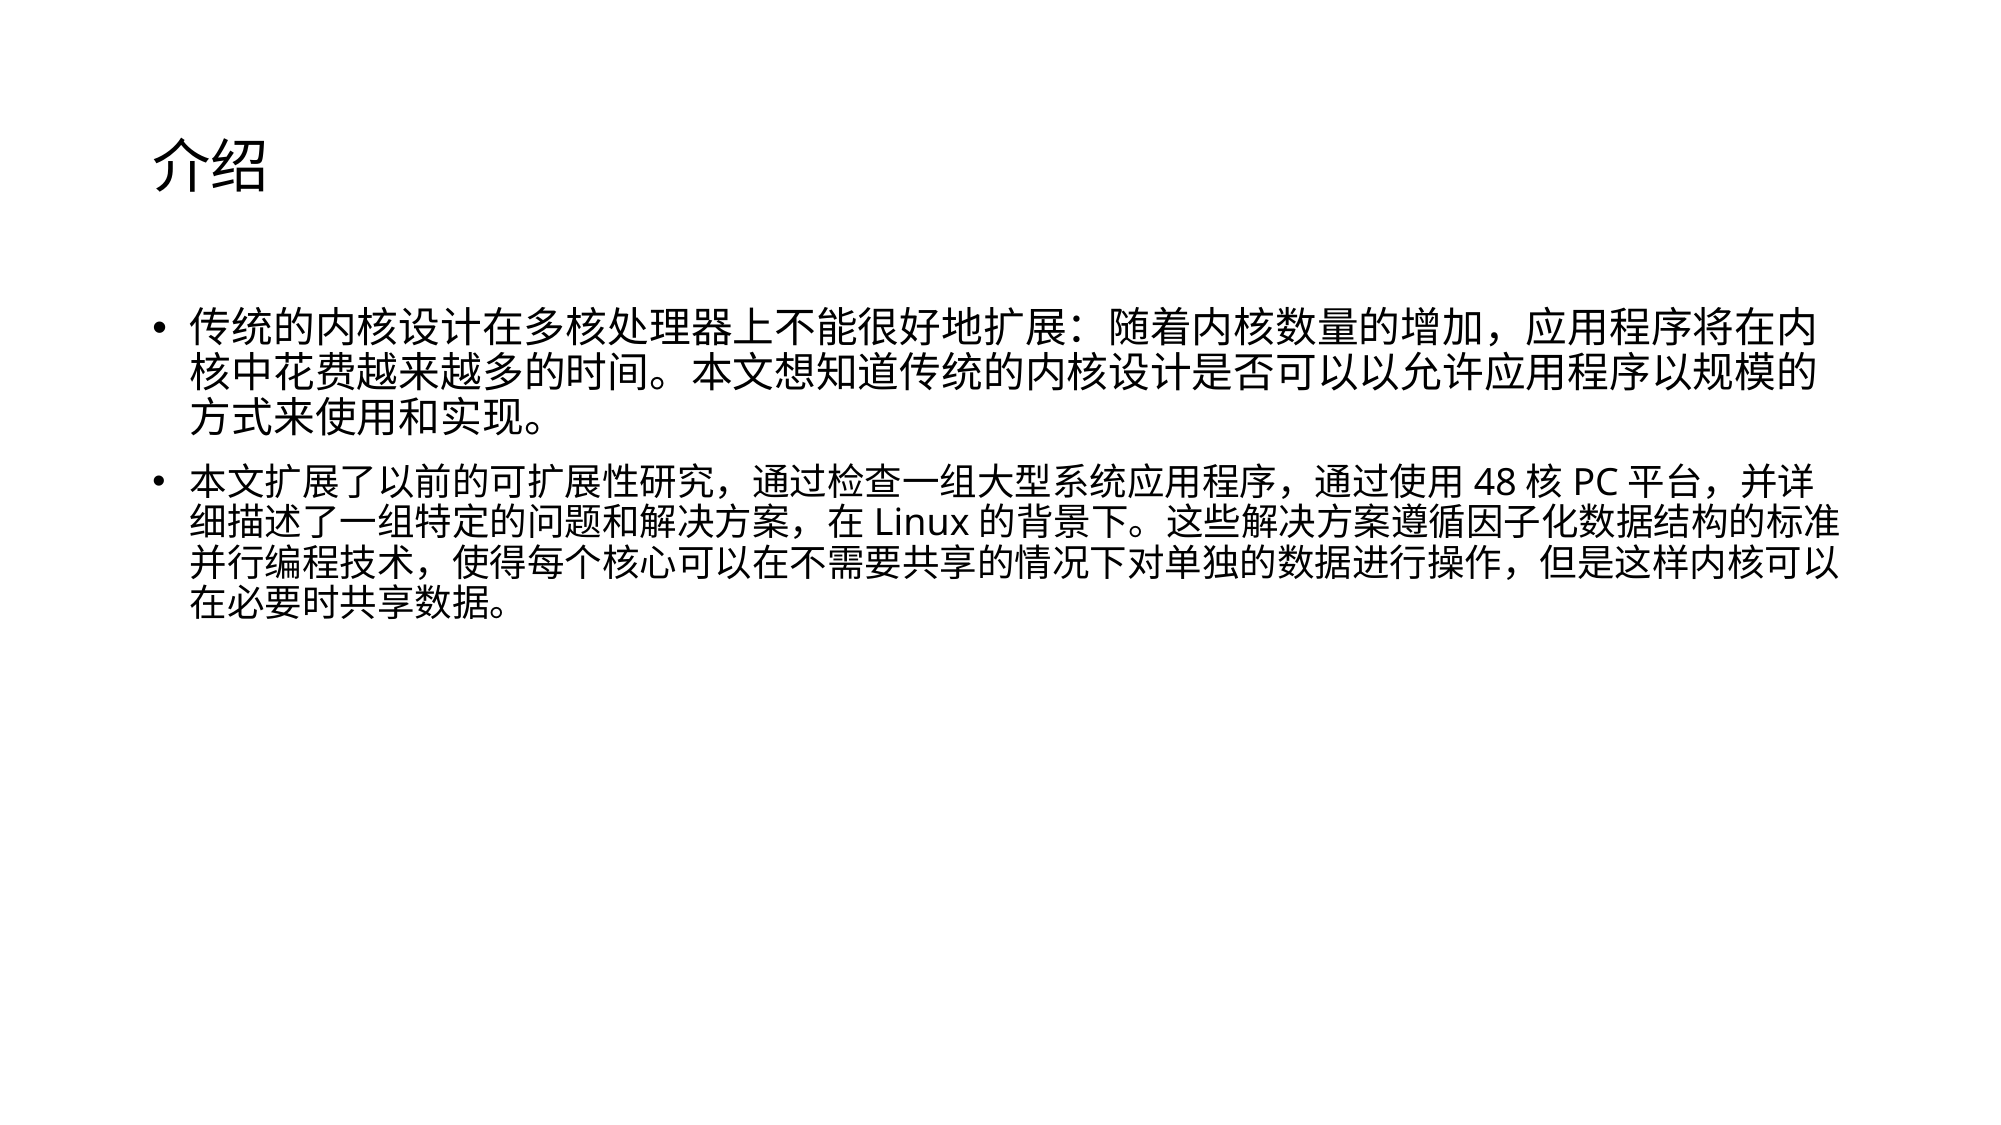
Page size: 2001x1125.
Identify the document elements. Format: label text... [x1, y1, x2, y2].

title 介绍 [137, 59, 1863, 278]
list 传统的内核设计在多核处理器上不能很好地扩展：随着内核数量的增加，应用程序将在内核中花费越来越多的时间。本文想知道传统的内核设计是否可以以允许应用程序以规模的方式来使用和实现。 本文扩展了以前的可扩展性研究，通过检查一组大型系统应用程序，通过使用48核PC平台，并详细描述了一组特定的问题和解决方案，在Linux的背景下。这些解决方案遵循因子化数据结构的标准并行编程技术，使得每个核心可以在不需要共享的情况下对单独的数据进行操作，但是这样内核可以在必要时共享数据。 [137, 299, 1863, 1014]
